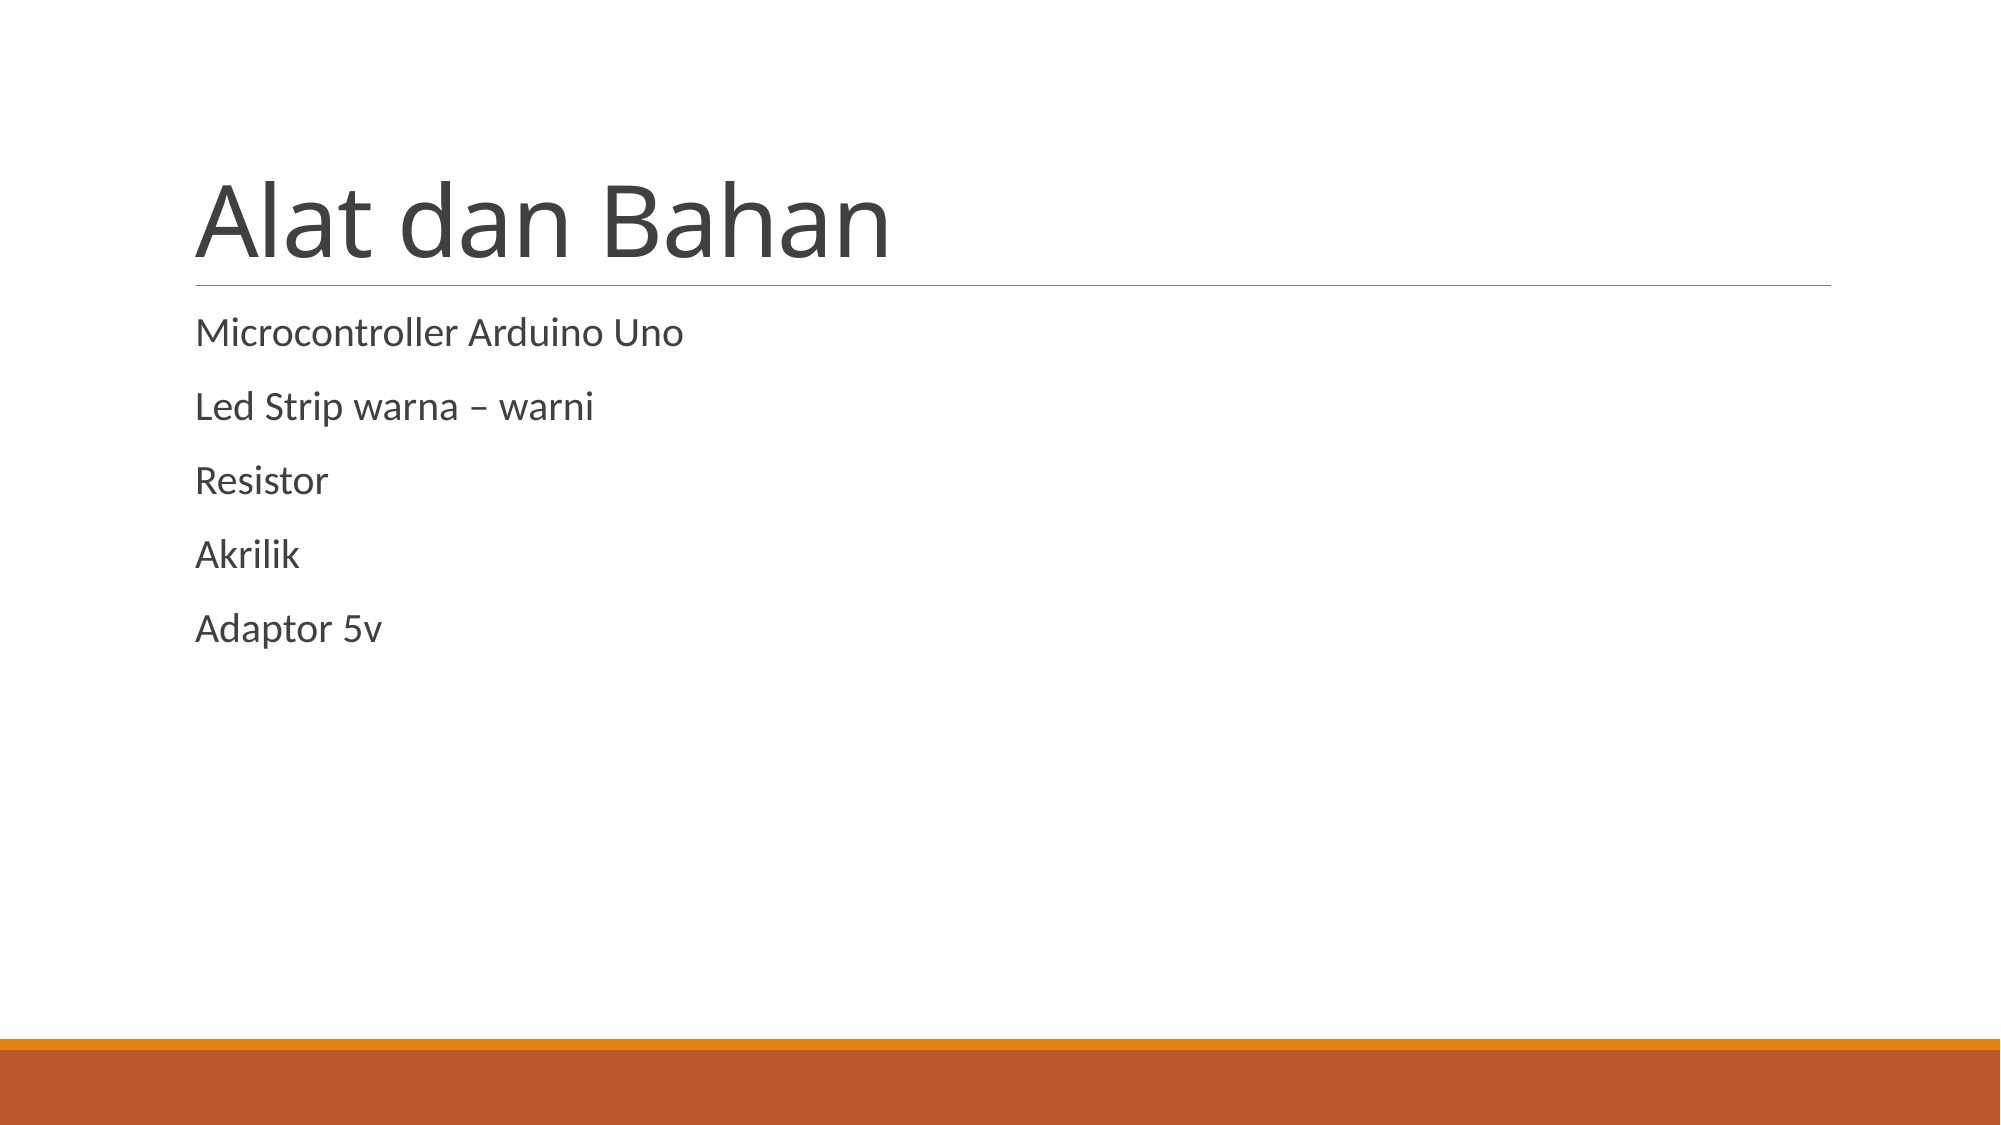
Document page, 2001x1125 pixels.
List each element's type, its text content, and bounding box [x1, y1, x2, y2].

title Alat dan Bahan [180, 47, 1830, 285]
list Microcontroller Arduino Uno Led Strip warna – warni Resistor Akrilik Adaptor 5v [180, 302, 1830, 963]
